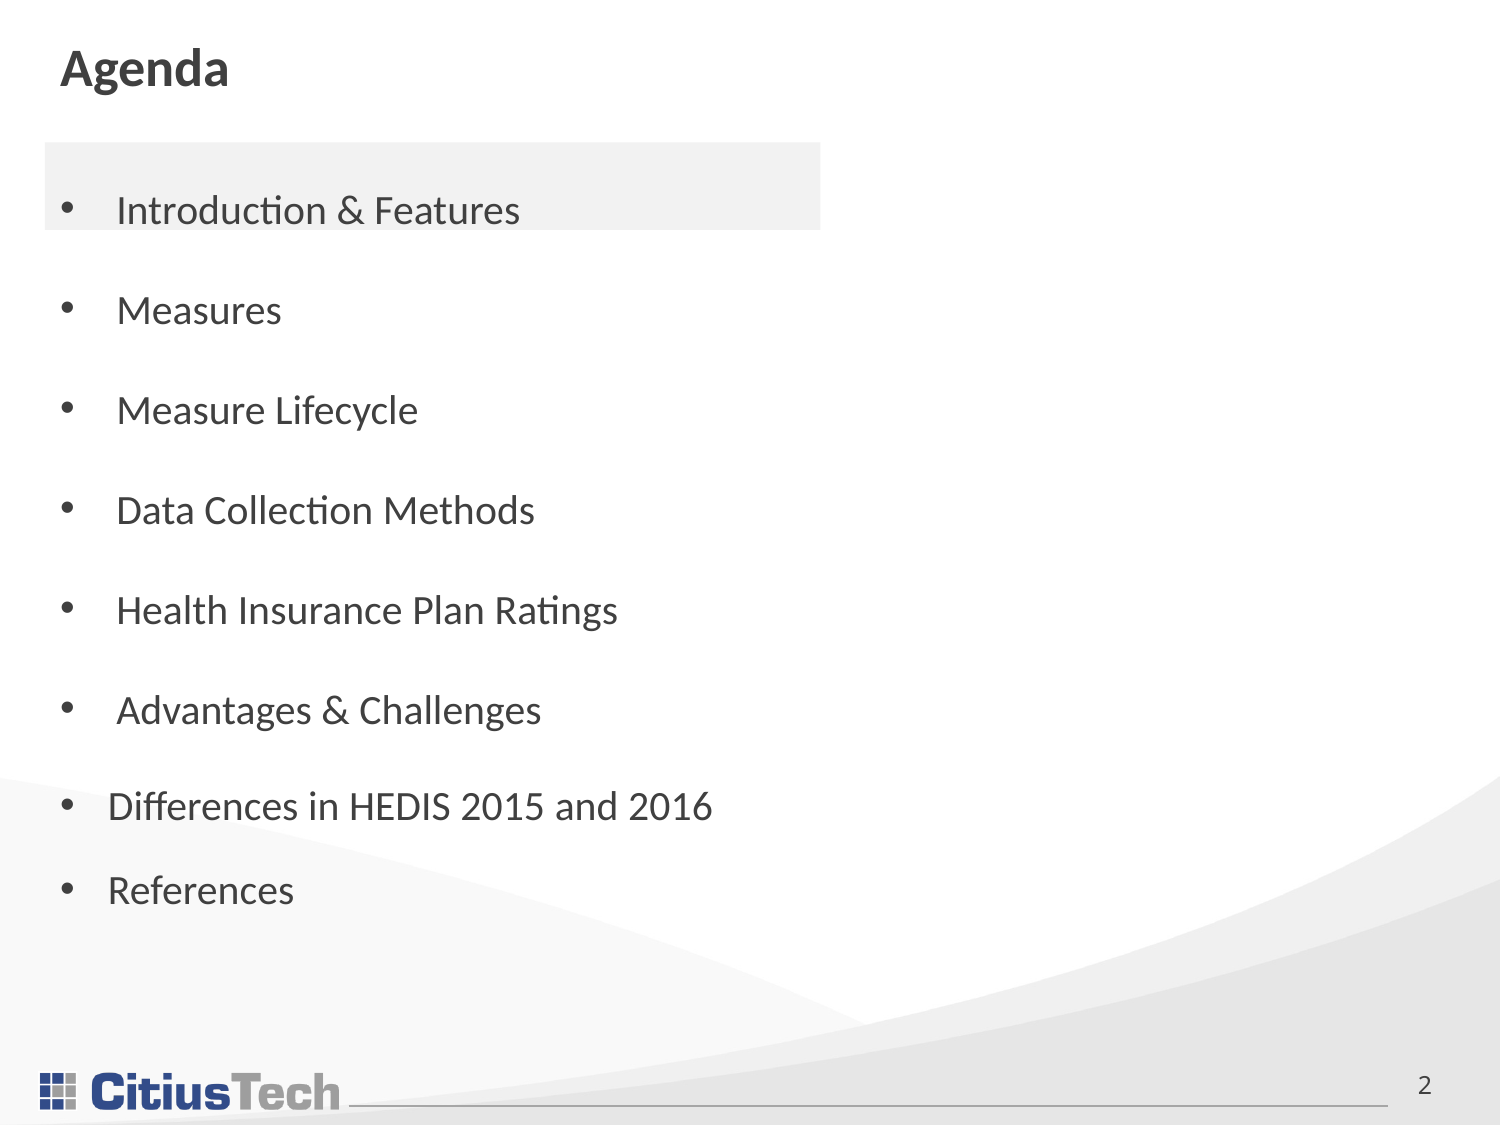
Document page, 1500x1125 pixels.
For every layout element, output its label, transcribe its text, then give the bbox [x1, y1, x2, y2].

picture [0, 0, 1500, 1125]
text_box [43, 140, 822, 232]
title Agenda [45, 18, 1450, 113]
text_box Introduction & Features Measures Measure Lifecycle Data Collection Methods Health Insurance Plan Ratings Advantages & Challenges Differences in HEDIS 2015 and 2016 References [44, 149, 1449, 1050]
